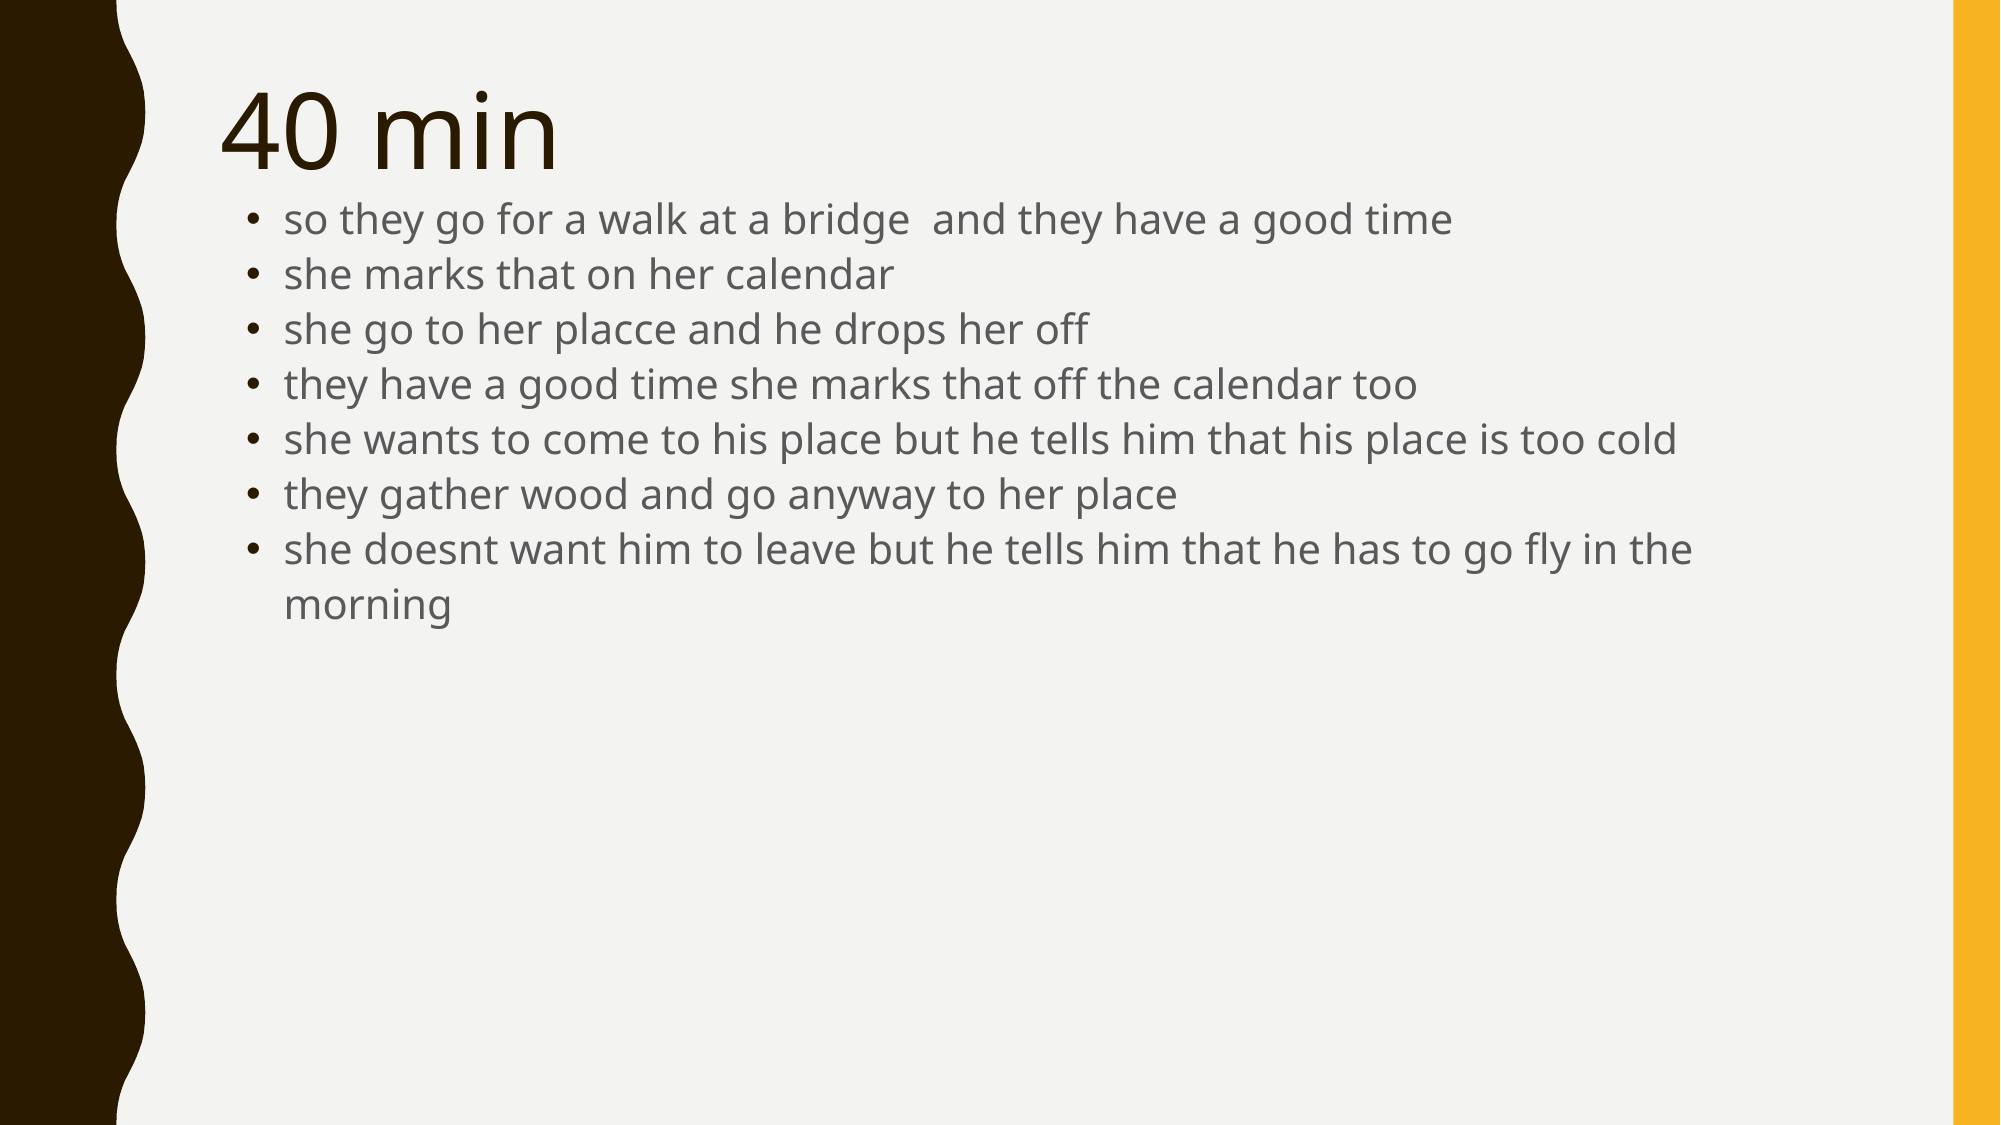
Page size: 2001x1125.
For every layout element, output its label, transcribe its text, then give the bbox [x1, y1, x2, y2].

list so they go for a walk at a bridge and they have a good time she marks that on her calendar she go to her placce and he drops her off they have a good time she marks that off the calendar too she wants to come to his place but he tells him that his place is too cold they gather wood and go anyway to her place she doesnt want him to leave but he tells him that he has to go fly in the morning [193, 173, 1864, 1098]
title 40 min [205, 62, 1875, 205]
